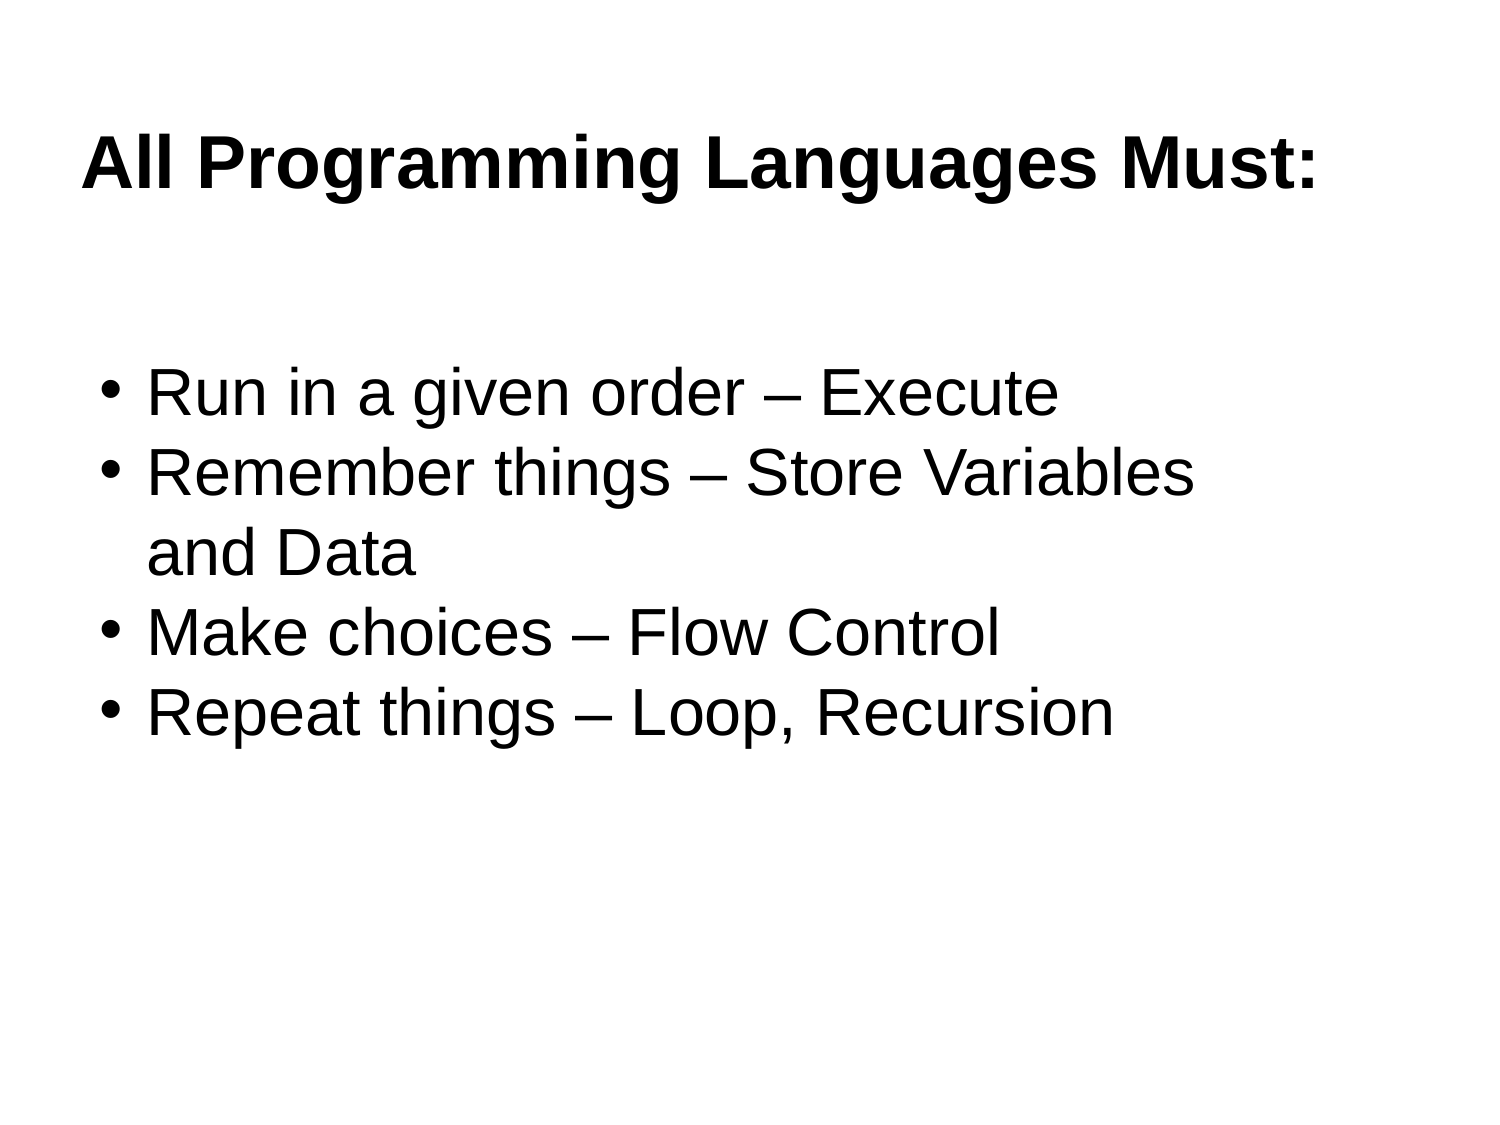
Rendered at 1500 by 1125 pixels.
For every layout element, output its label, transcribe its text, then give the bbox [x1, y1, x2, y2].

text_box All Programming Languages Must: [65, 106, 1383, 212]
text_box Run in a given order – Execute Remember things – Store Variables and Data Make choices – Flow Control Repeat things – Loop, Recursion [84, 341, 1268, 756]
